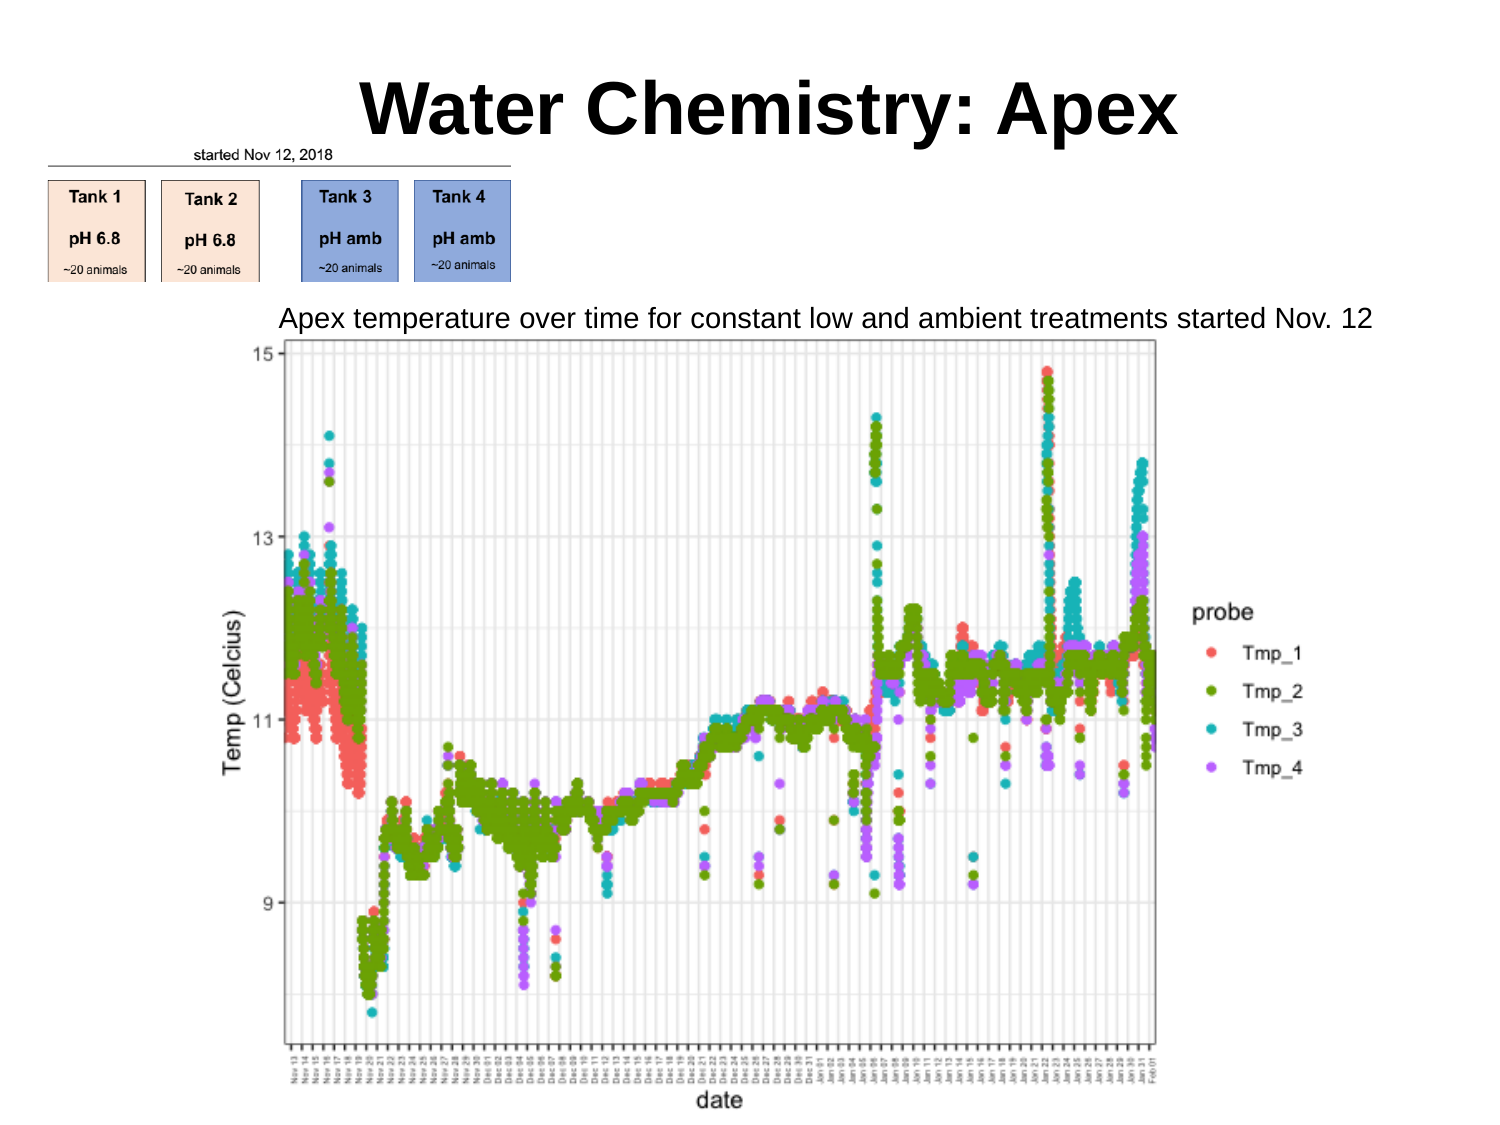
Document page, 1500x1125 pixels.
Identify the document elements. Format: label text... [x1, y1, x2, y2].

text_box Apex temperature over time for constant low and ambient treatments started Nov. 12 [263, 292, 1390, 342]
picture [211, 328, 1328, 1125]
picture [47, 140, 511, 282]
text_box Water Chemistry: Apex [86, 52, 1453, 157]
